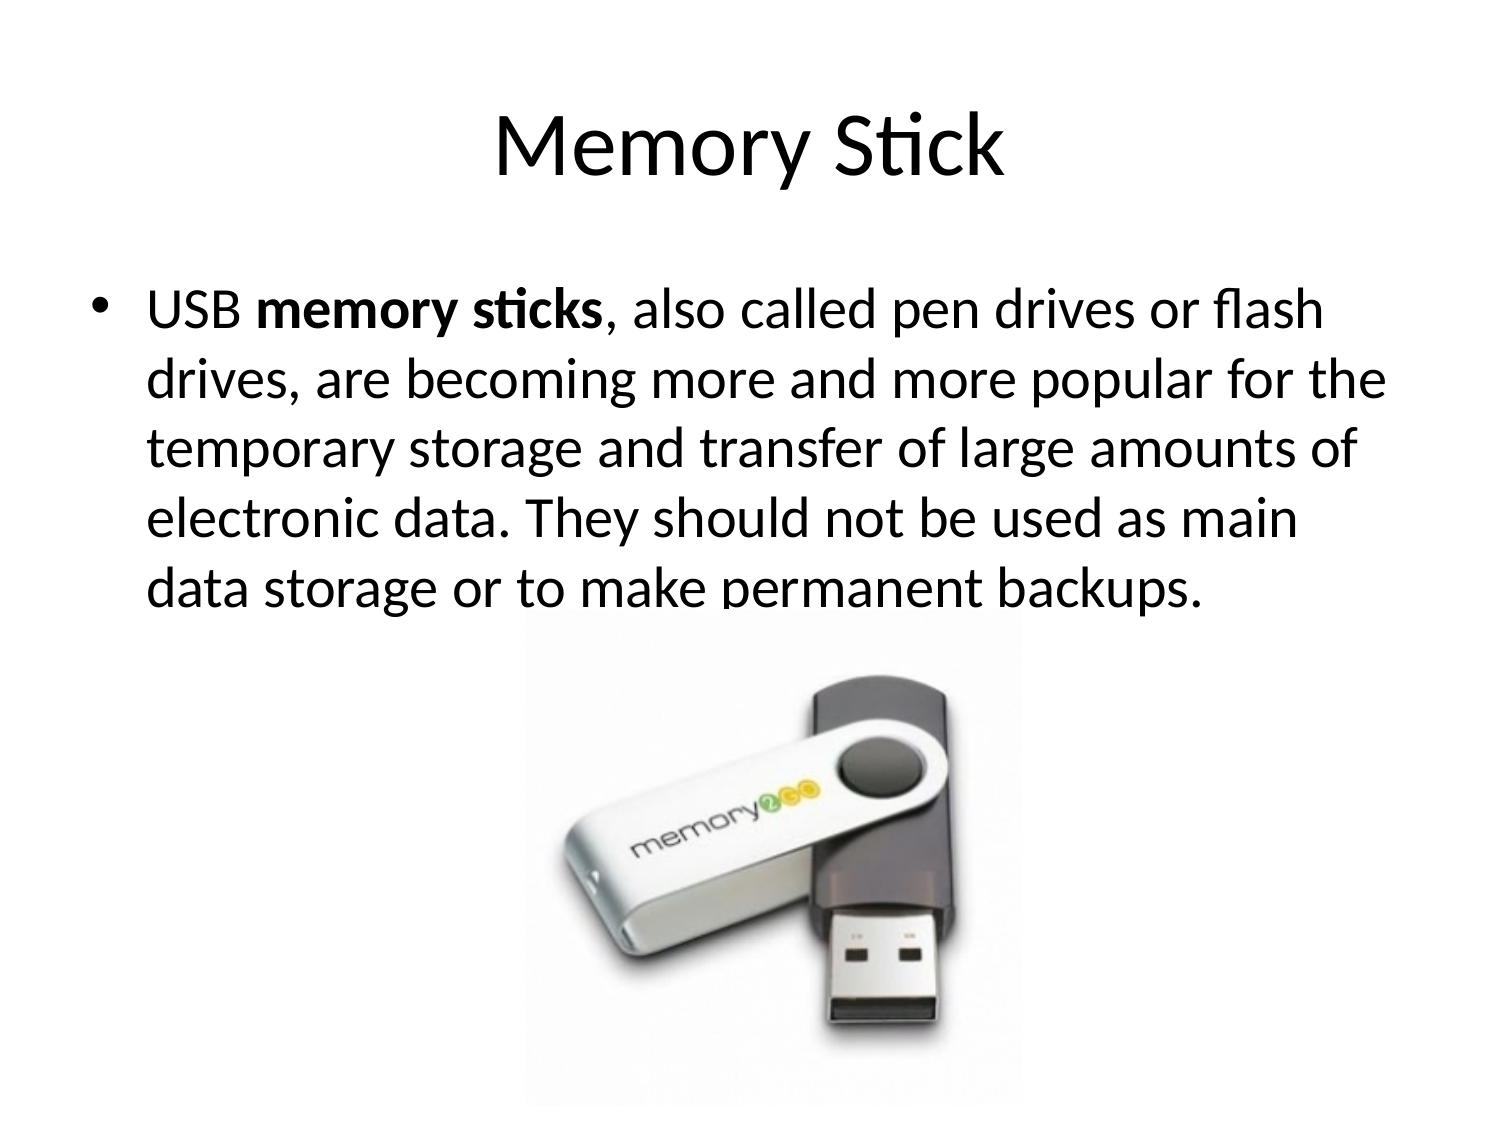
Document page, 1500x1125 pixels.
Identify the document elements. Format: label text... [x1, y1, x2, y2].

list USB memory sticks, also called pen drives or flash drives, are becoming more and more popular for the temporary storage and transfer of large amounts of electronic data. They should not be used as main data storage or to make permanent backups. [75, 262, 1425, 1005]
picture [525, 609, 1022, 1107]
title Memory Stick [75, 45, 1425, 233]
